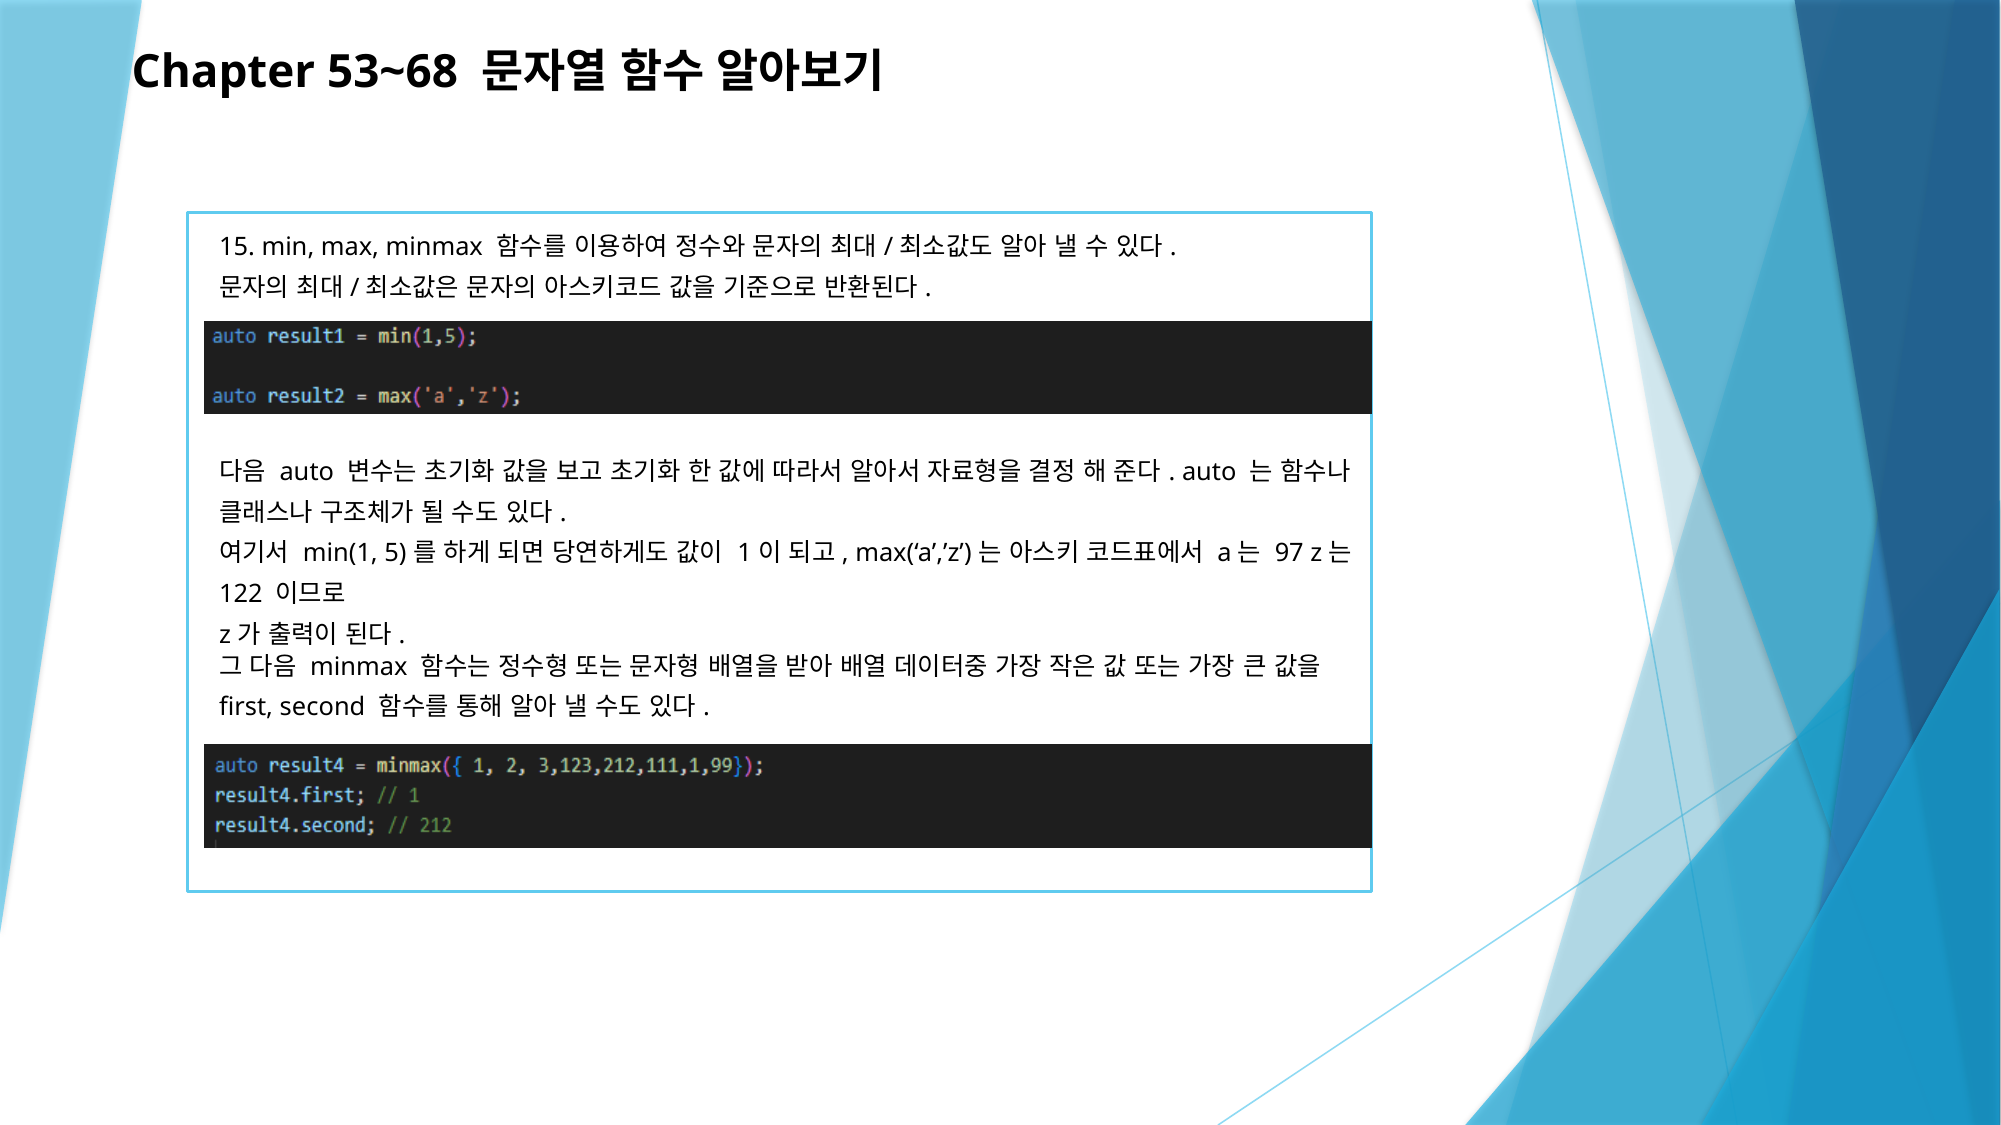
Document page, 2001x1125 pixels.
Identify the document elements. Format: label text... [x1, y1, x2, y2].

text_box Chapter 53~68 문자열 함수 알아보기 [53, 9, 964, 128]
text_box 그 다음 minmax 함수는 정수형 또는 문자형 배열을 받아 배열 데이터중 가장 작은 값 또는 가장 큰 값을 first, second 함수를 통해 알아 낼 수도 있다. [204, 632, 1372, 726]
picture [203, 320, 1373, 415]
text_box 15. min, max, minmax 함수를 이용하여 정수와 문자의 최대/최소값도 알아 낼 수 있다. 문자의 최대/최소값은 문자의 아스키코드 값을 기준으로 반환된다. [204, 212, 1372, 307]
picture [203, 744, 1373, 849]
text_box 다음 auto 변수는 초기화 값을 보고 초기화 한 값에 따라서 알아서 자료형을 결정 해 준다. auto 는 함수나 클래스나 구조체가 될 수도 있다. 여기서 min(1, 5)를 하게 되면 당연하게도 값이 1이 되고, max(‘a’,’z’)는 아스키 코드표에서 a는 97 z는 122 이므로 z가 출력이 된다. [204, 437, 1372, 531]
text_box [186, 211, 1373, 893]
